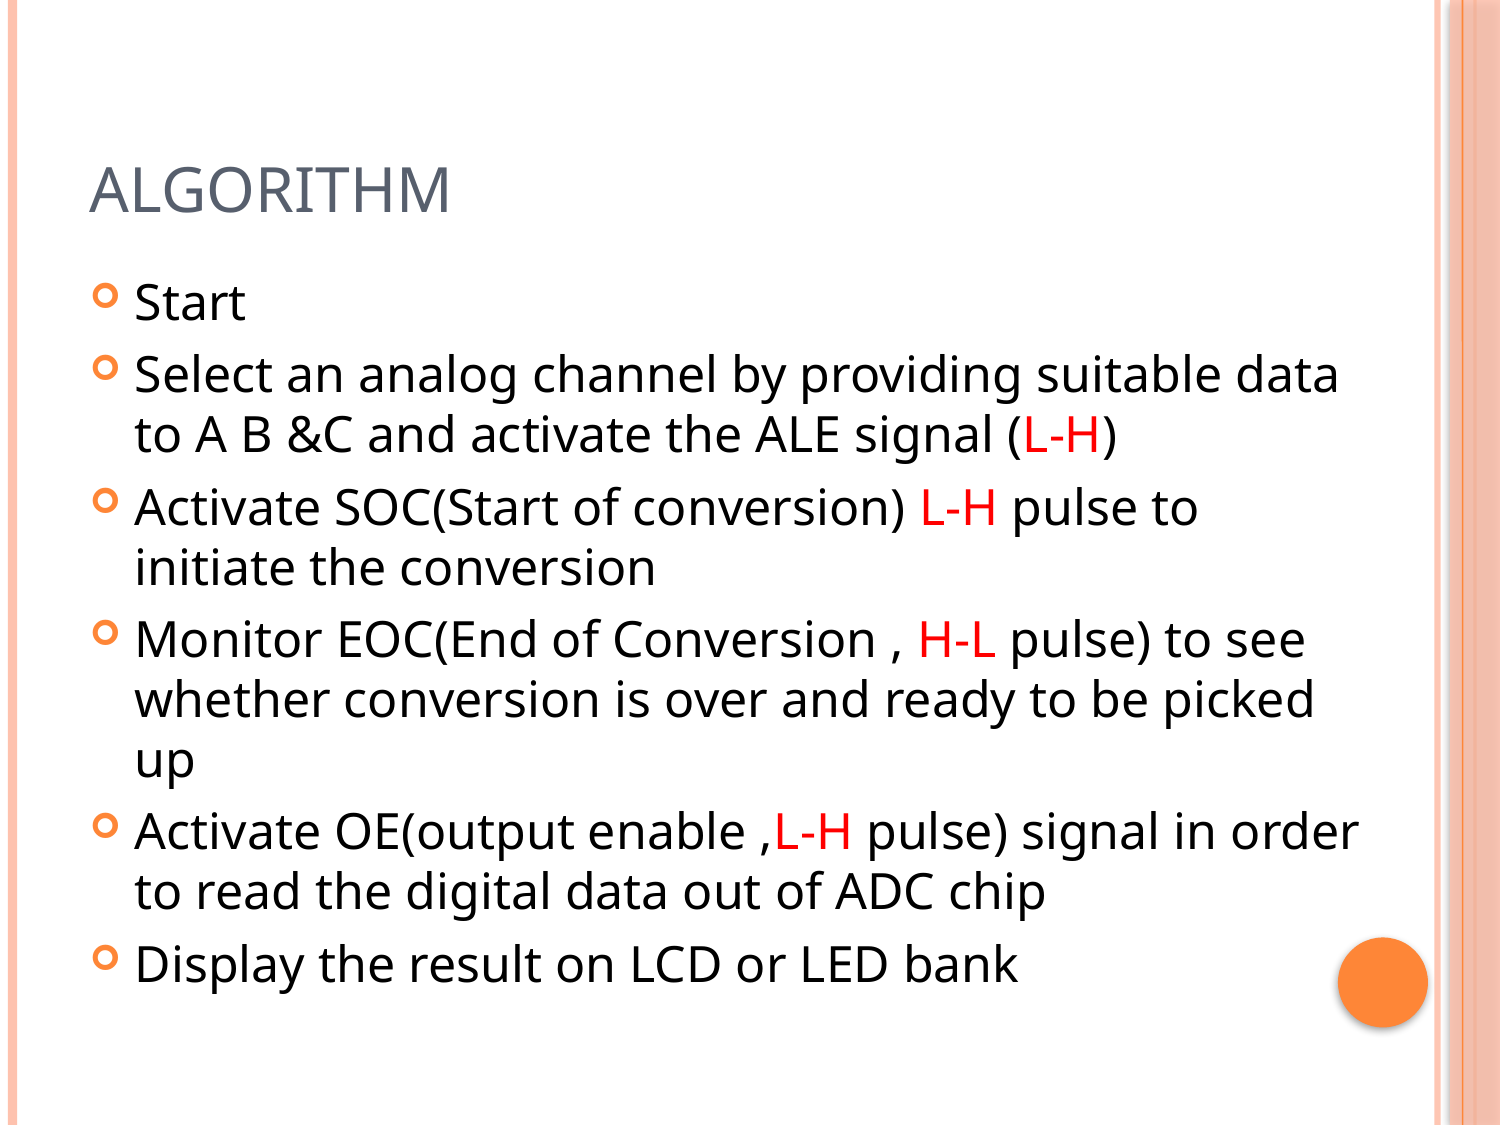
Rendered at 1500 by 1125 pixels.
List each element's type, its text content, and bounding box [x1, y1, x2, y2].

list Start Select an analog channel by providing suitable data to A B &C and activate the ALE signal (L-H) Activate SOC(Start of conversion) L-H pulse to initiate the conversion Monitor EOC(End of Conversion , H-L pulse) to see whether conversion is over and ready to be picked up Activate OE(output enable ,L-H pulse) signal in order to read the digital data out of ADC chip Display the result on LCD or LED bank [75, 262, 1383, 1062]
title Algorithm [75, 45, 1300, 233]
